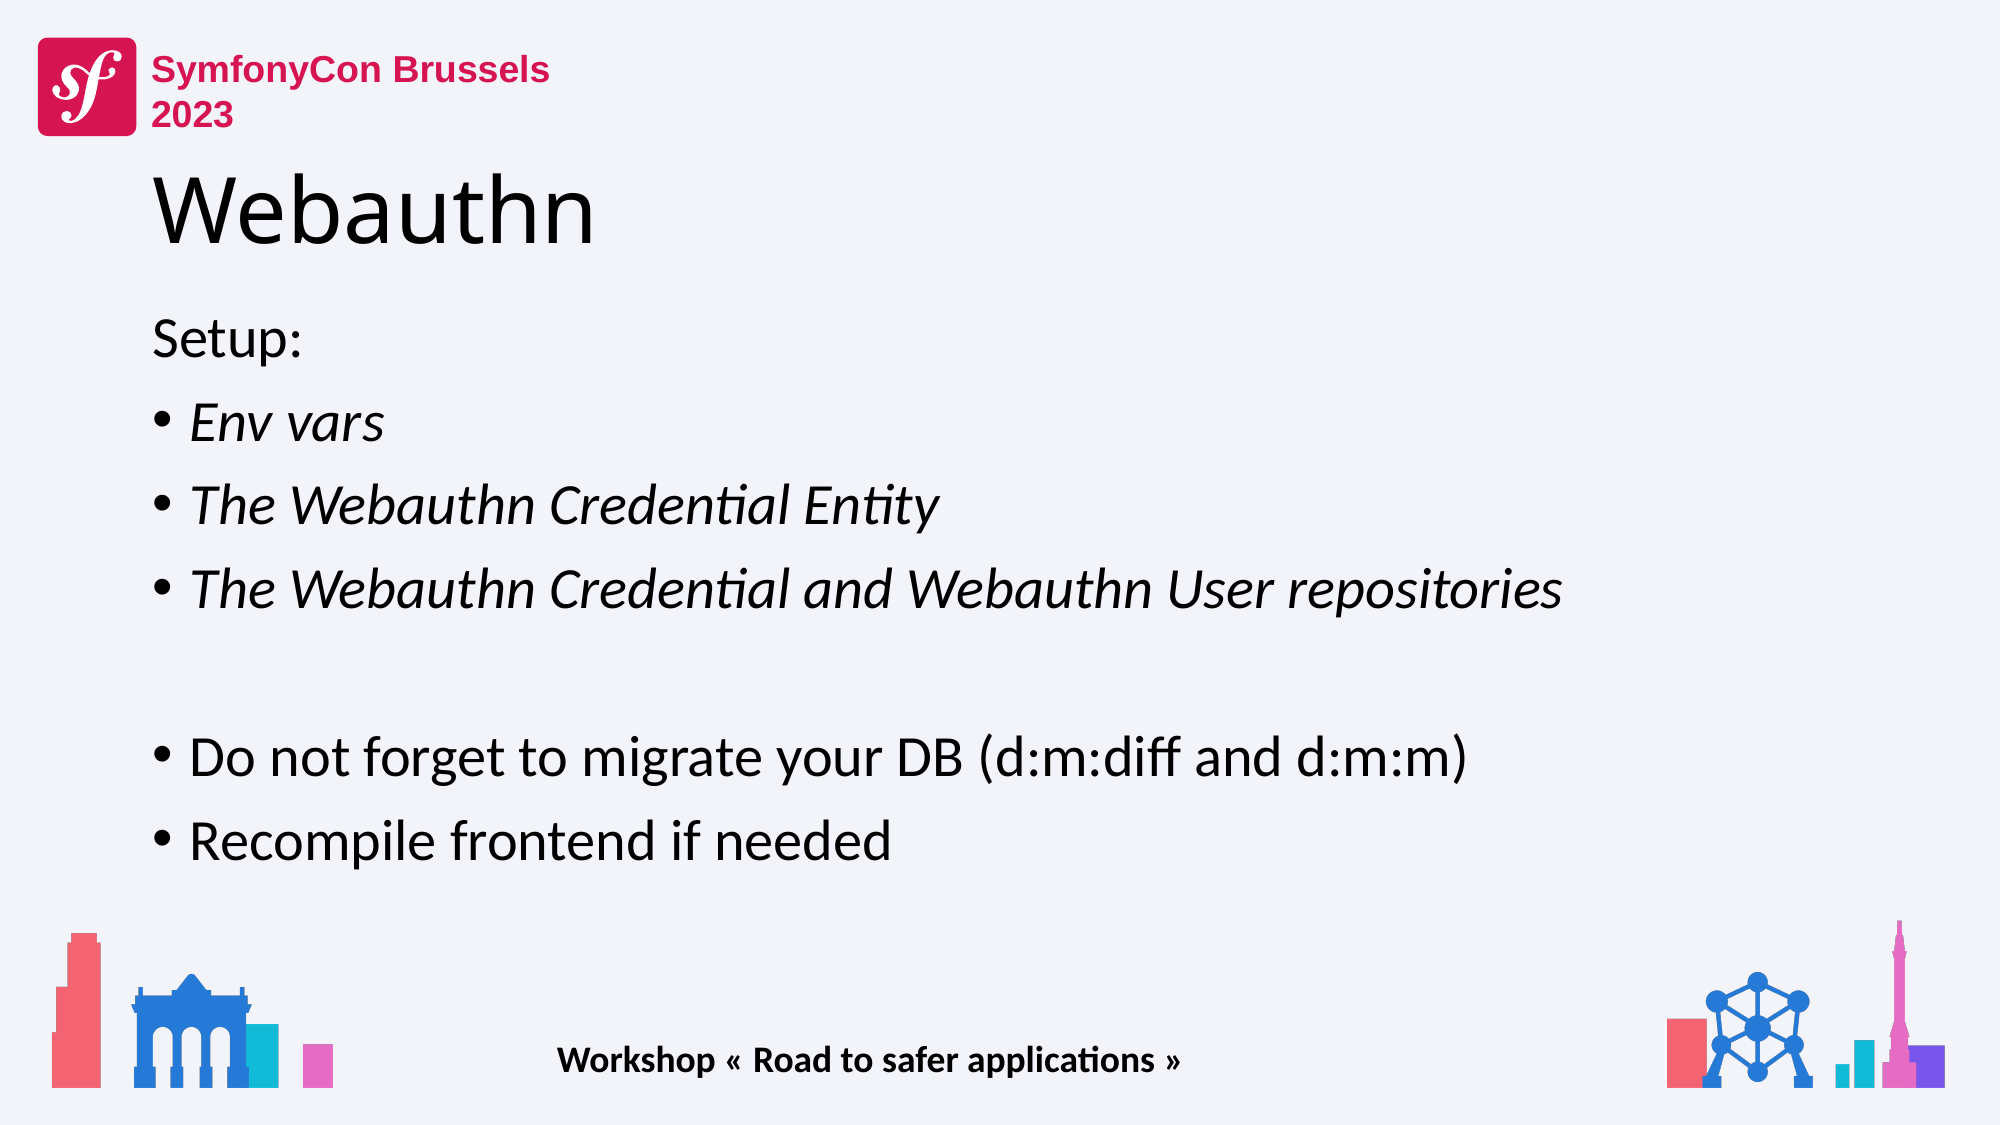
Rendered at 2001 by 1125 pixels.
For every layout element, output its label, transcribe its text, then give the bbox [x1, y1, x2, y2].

picture [0, 899, 333, 1088]
picture [1667, 899, 2001, 1088]
list Setup: Env vars The Webauthn Credential Entity The Webauthn Credential and Webauthn User repositories Do not forget to migrate your DB (d:m:diff and d:m:m) Recompile frontend if needed [137, 299, 1863, 1014]
title Webauthn [137, 150, 1863, 278]
